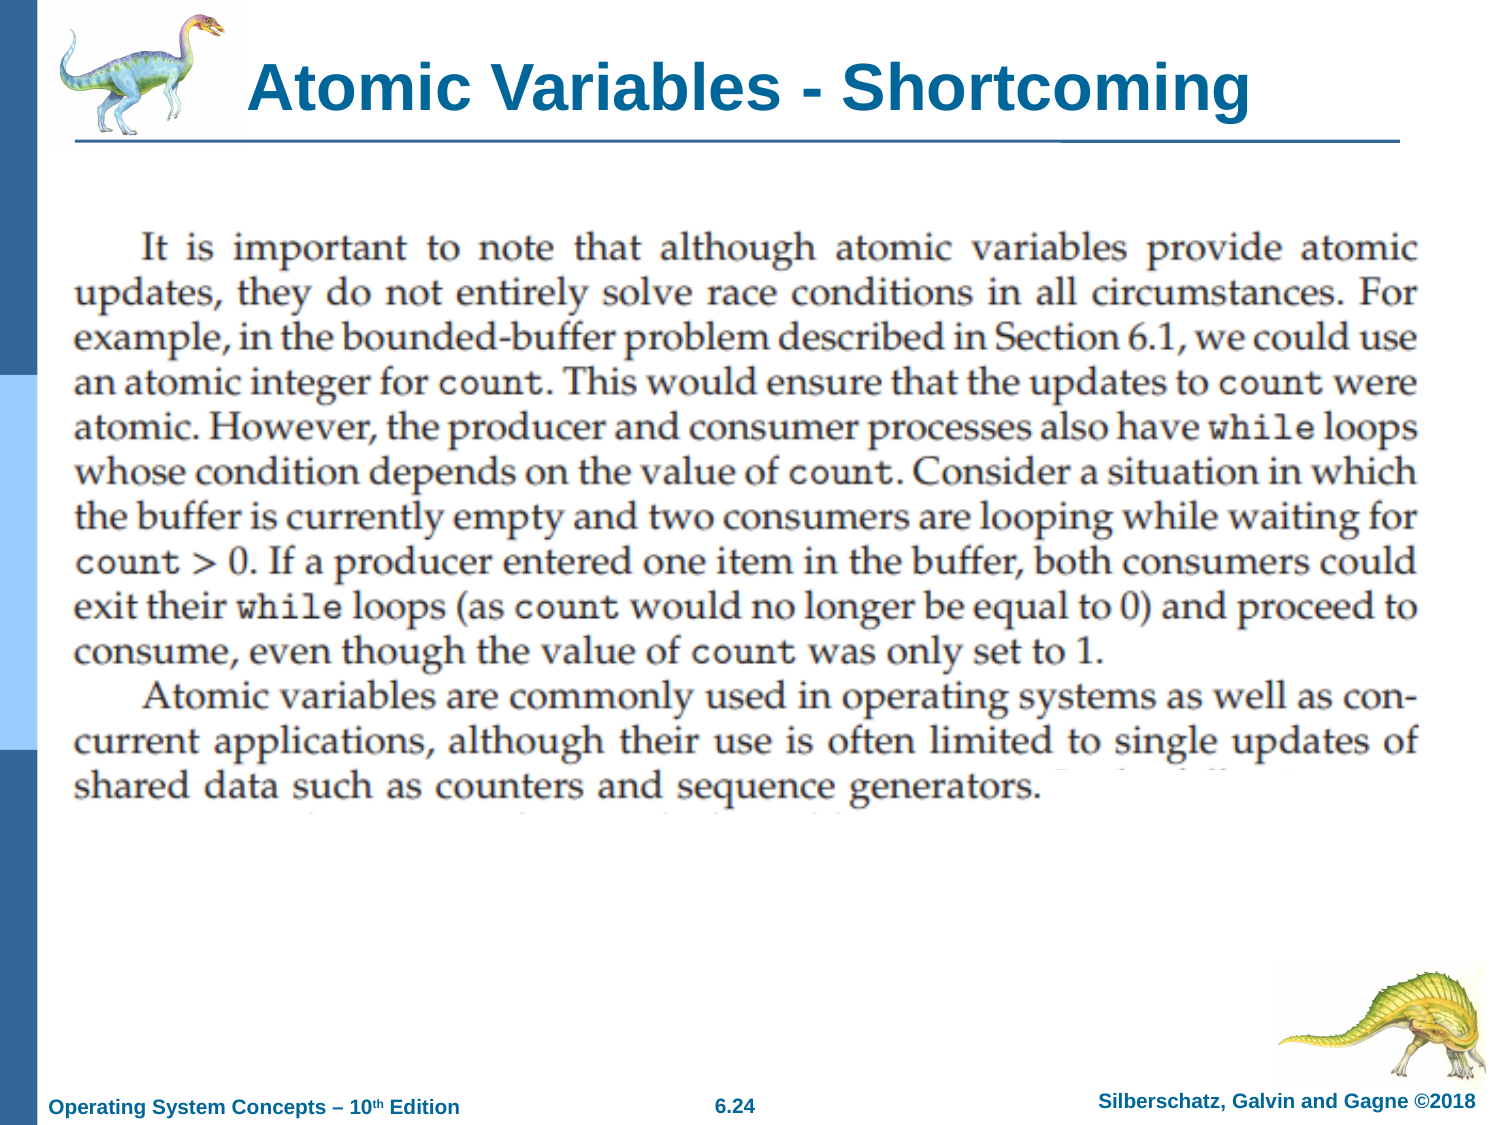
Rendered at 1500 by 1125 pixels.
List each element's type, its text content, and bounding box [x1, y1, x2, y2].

picture [68, 224, 1432, 901]
picture [1275, 959, 1486, 1090]
picture [46, 0, 243, 149]
title Atomic Variables - Shortcoming [75, 36, 1425, 132]
